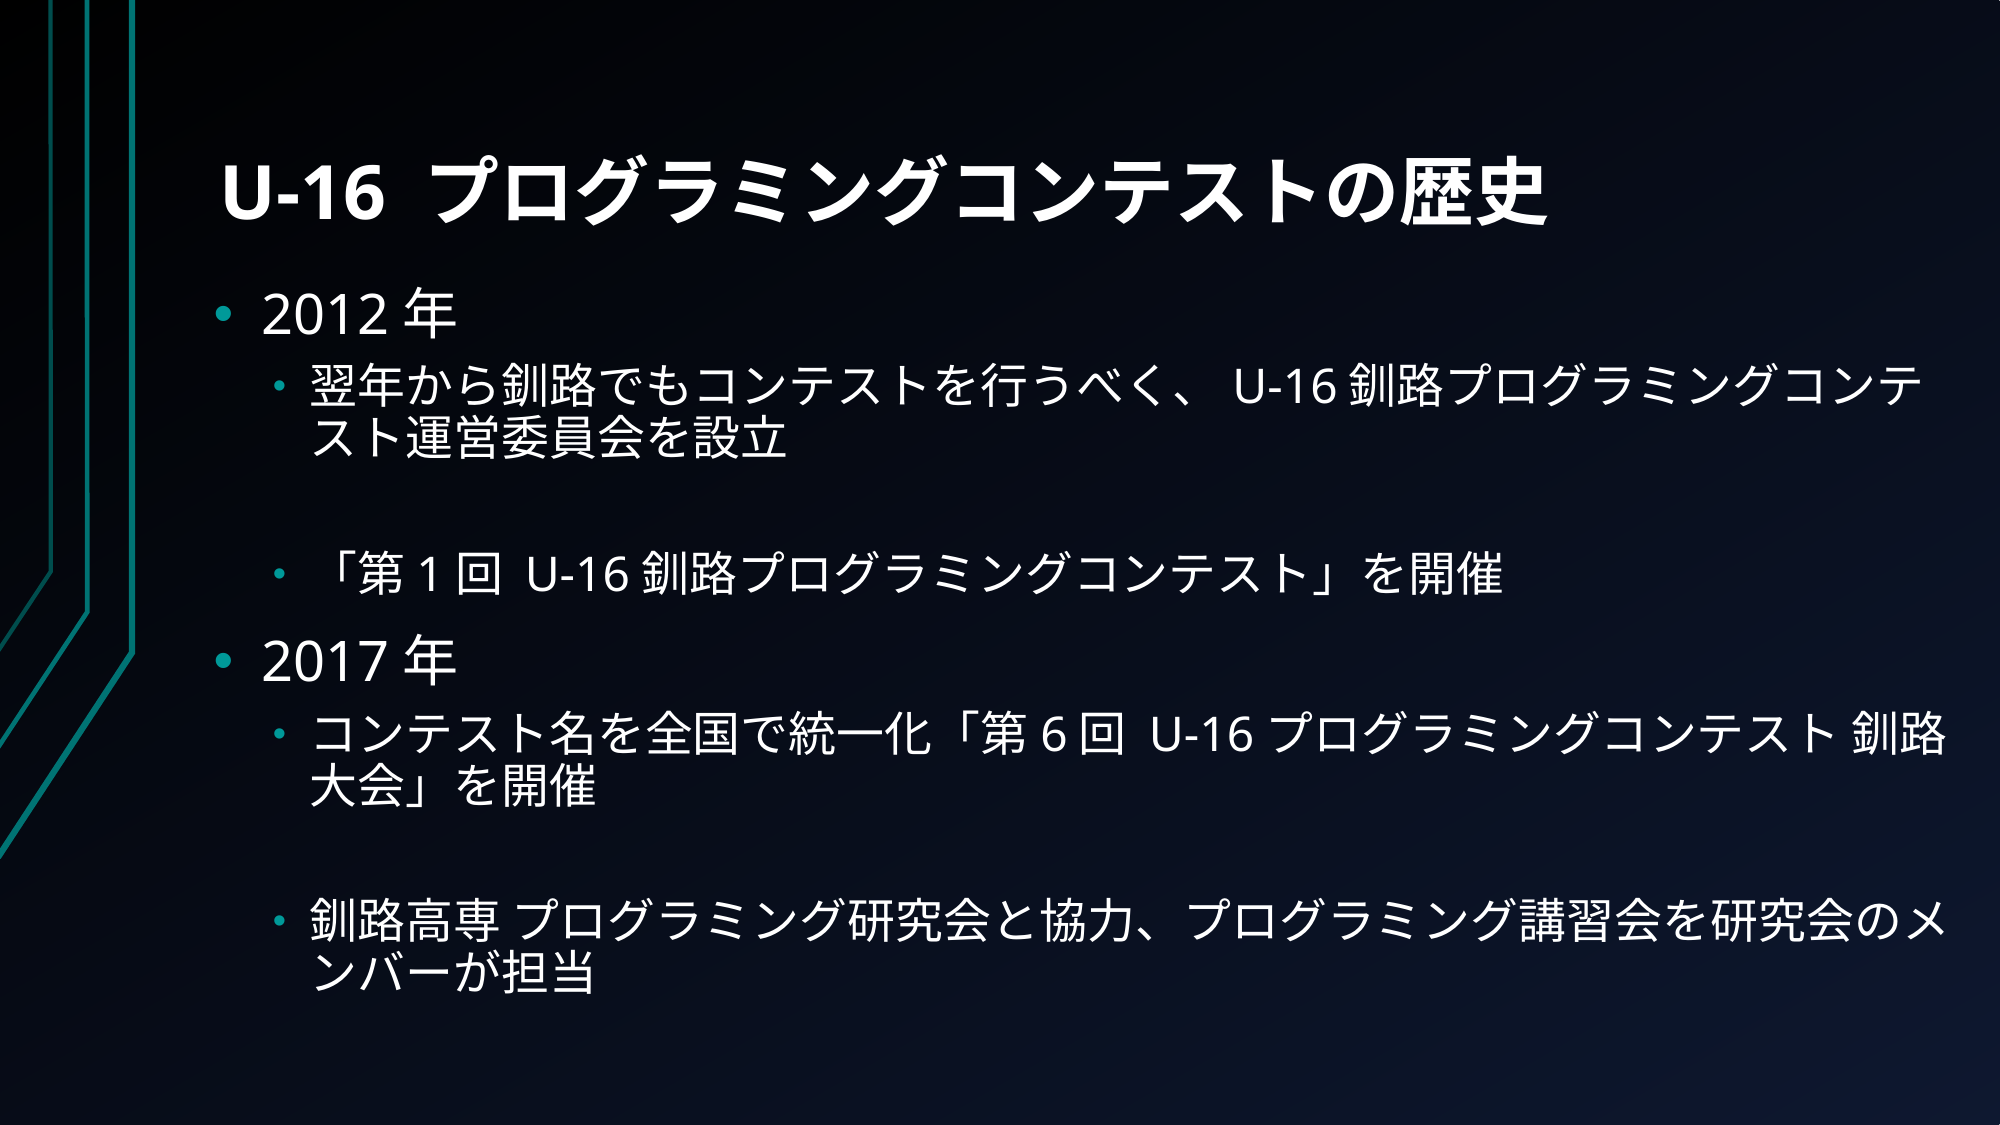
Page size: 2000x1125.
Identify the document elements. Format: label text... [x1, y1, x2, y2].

title U-16 プログラミングコンテストの歴史 [199, 45, 1900, 246]
text_box 2012年 翌年から釧路でもコンテストを行うべく、U-16釧路プログラミングコンテスト運営委員会を設立 「第1回 U-16釧路プログラミングコンテスト」を開催 2017年 コンテスト名を全国で統一化「第6回 U-16プログラミングコンテスト 釧路大会」を開催 釧路高専 プログラミング研究会と協力、プログラミング講習会を研究会のメンバーが担当 [198, 278, 1981, 1011]
